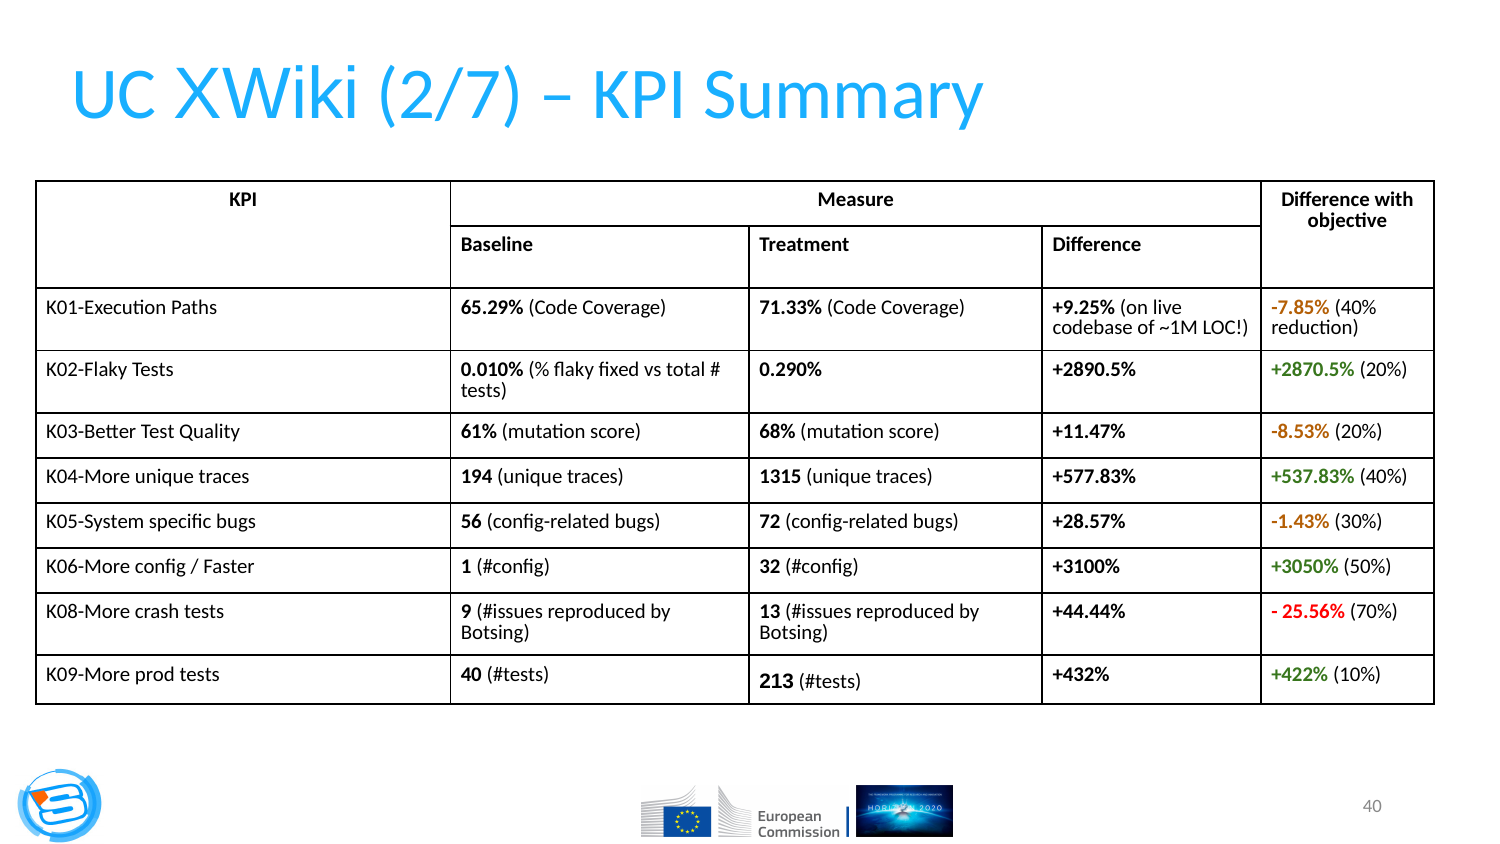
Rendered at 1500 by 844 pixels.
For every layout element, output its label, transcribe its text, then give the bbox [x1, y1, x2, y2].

table_cell +3050% (50%) [1262, 549, 1433, 592]
table_cell 9 (#issues reproduced by Botsing) [451, 594, 748, 654]
table_cell K05-System specific bugs [37, 504, 450, 547]
table_header KPI [37, 182, 450, 287]
table_cell +432% [1043, 656, 1260, 703]
table_cell Treatment [750, 227, 1041, 287]
table_cell 65.29% (Code Coverage) [451, 289, 748, 350]
table_cell 13 (#issues reproduced by Botsing) [750, 594, 1041, 654]
table_cell K03-Better Test Quality [37, 414, 450, 457]
table_cell +28.57% [1043, 504, 1260, 547]
table_cell 40 (#tests) [451, 656, 748, 703]
table_cell K06-More config / Faster [37, 549, 450, 592]
table_header Difference with objective [1262, 182, 1433, 287]
table_cell +44.44% [1043, 594, 1260, 654]
table_header Measure [451, 182, 1260, 225]
table_cell 1315 (unique traces) [750, 459, 1041, 502]
table_cell -1.43% (30%) [1262, 504, 1433, 547]
table_cell +2870.5% (20%) [1262, 351, 1433, 412]
table_cell +11.47% [1043, 414, 1260, 457]
table_cell 194 (unique traces) [451, 459, 748, 502]
table_cell +9.25% (on live codebase of ~1M LOC!) [1043, 289, 1260, 350]
table_cell 72 (config-related bugs) [750, 504, 1041, 547]
table_cell K09-More prod tests [37, 656, 450, 703]
slide_number ‹#› [1059, 782, 1397, 827]
table_cell - 25.56% (70%) [1262, 594, 1433, 654]
table_cell 61% (mutation score) [451, 414, 748, 457]
table_cell +537.83% (40%) [1262, 459, 1433, 502]
table_cell 71.33% (Code Coverage) [750, 289, 1041, 350]
table_cell K01-Execution Paths [37, 289, 450, 350]
table_cell 32 (#config) [750, 549, 1041, 592]
table_cell 1 (#config) [451, 549, 748, 592]
table_cell 56 (config-related bugs) [451, 504, 748, 547]
table_cell 0.010% (% flaky fixed vs total # tests) [451, 351, 748, 412]
text_box UC XWiki (2/7) – KPI Summary [65, 28, 1435, 150]
table_cell -8.53% (20%) [1262, 414, 1433, 457]
table_cell -7.85% (40% reduction) [1262, 289, 1433, 350]
table_cell +422% (10%) [1262, 656, 1433, 703]
table_cell Difference [1043, 227, 1260, 287]
table_cell 68% (mutation score) [750, 414, 1041, 457]
picture [15, 767, 104, 844]
table_cell K04-More unique traces [37, 459, 450, 502]
table_cell +577.83% [1043, 459, 1260, 502]
picture [856, 785, 953, 837]
table_cell +3100% [1043, 549, 1260, 592]
table_cell 213 (#tests) [750, 656, 1041, 703]
table_cell K08-More crash tests [37, 594, 450, 654]
table_cell K02-Flaky Tests [37, 351, 450, 412]
picture [641, 785, 849, 837]
table_cell 0.290% [750, 351, 1041, 412]
table_cell Baseline [451, 227, 748, 287]
table_cell +2890.5% [1043, 351, 1260, 412]
